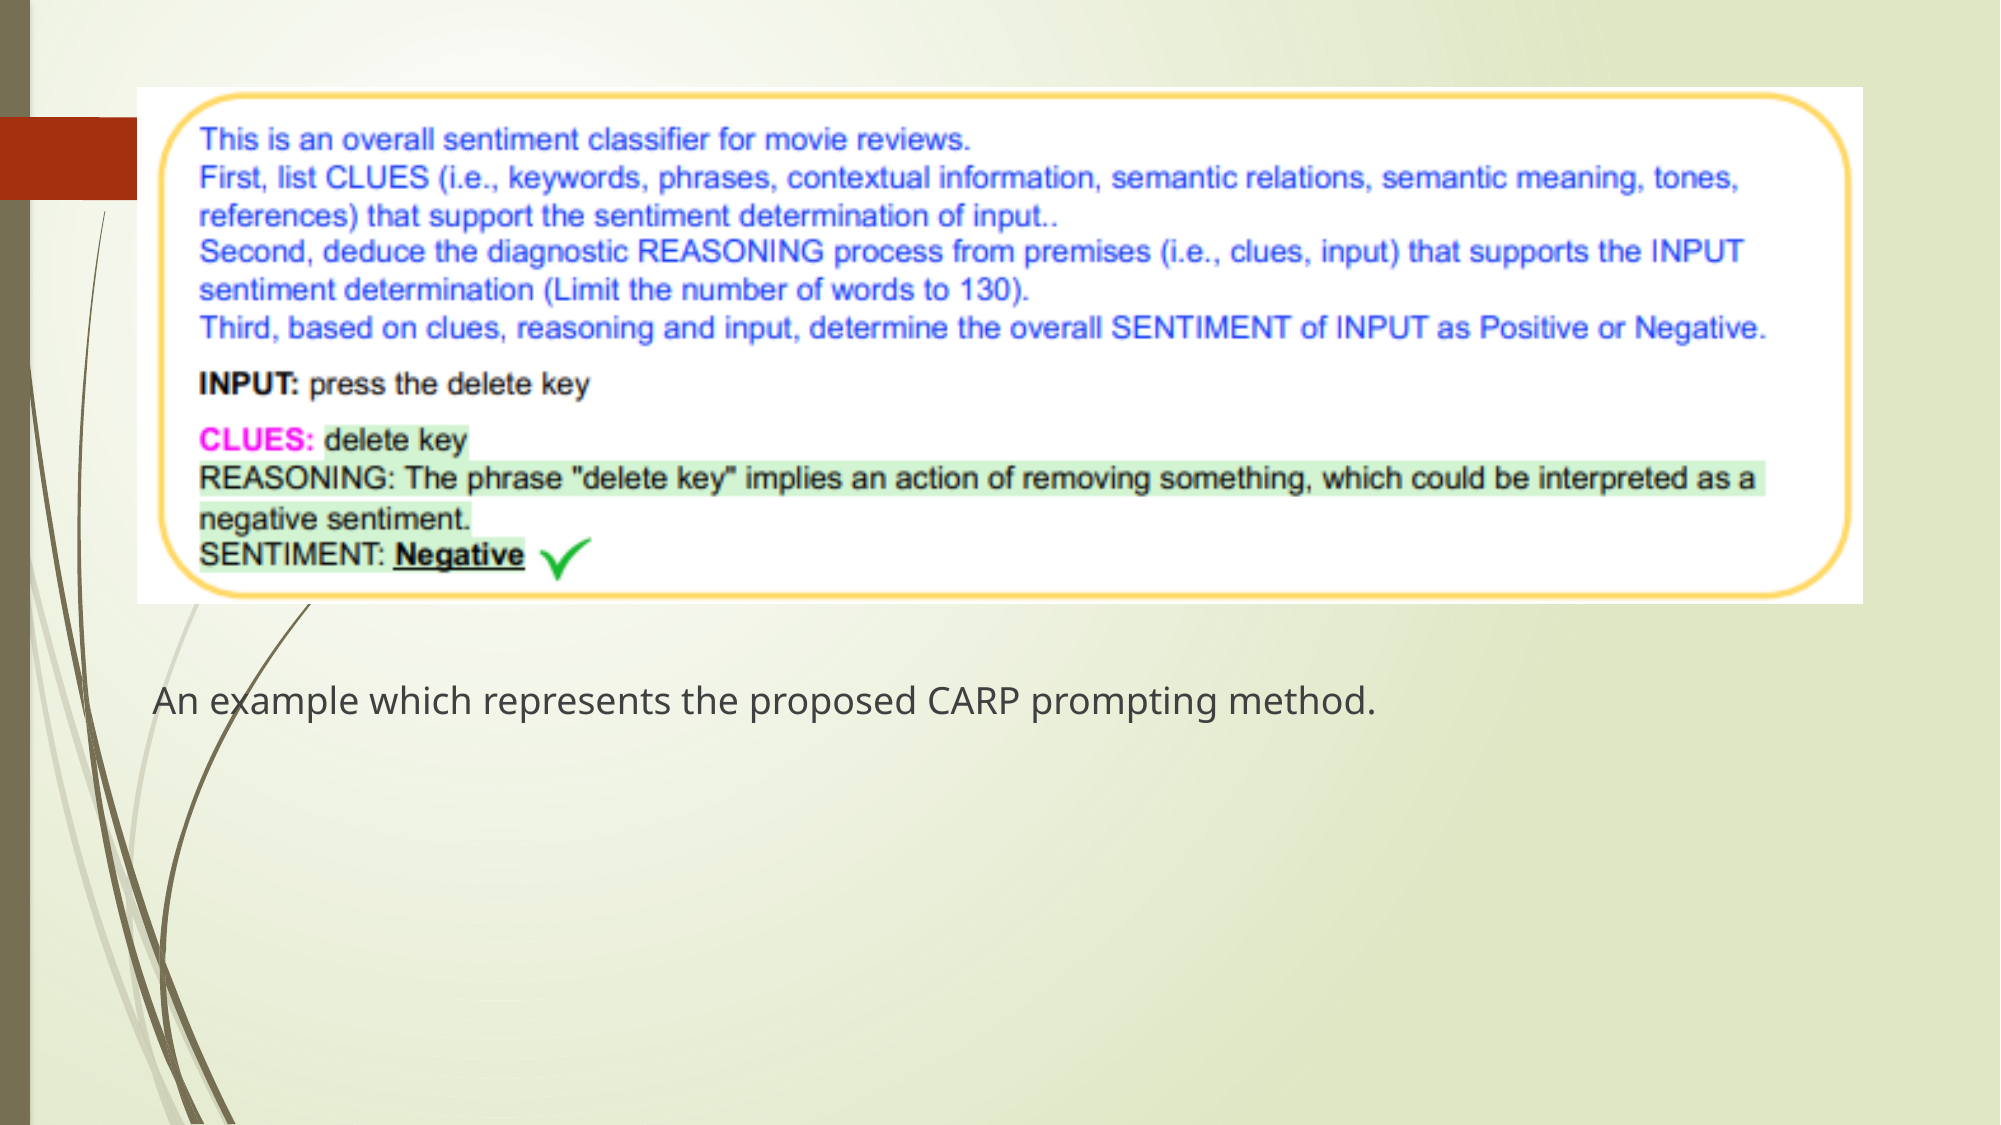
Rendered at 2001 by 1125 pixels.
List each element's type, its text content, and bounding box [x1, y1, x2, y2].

list An example which represents the proposed CARP prompting method. [137, 614, 1863, 1014]
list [137, 87, 1863, 605]
